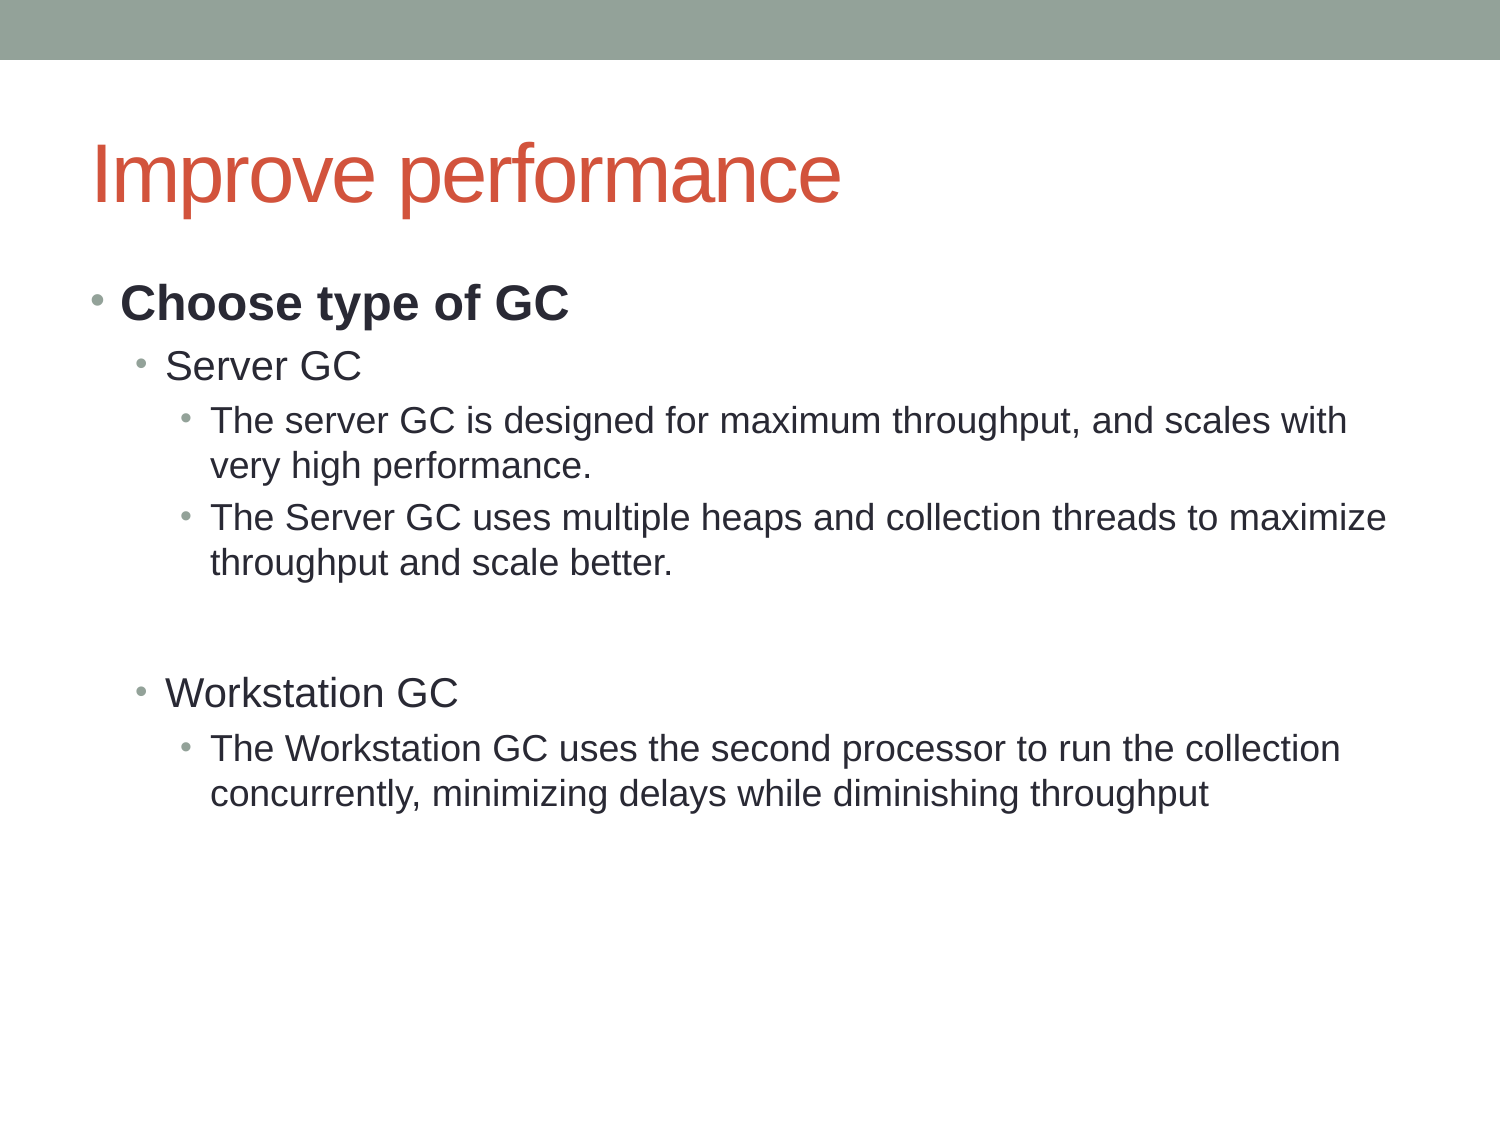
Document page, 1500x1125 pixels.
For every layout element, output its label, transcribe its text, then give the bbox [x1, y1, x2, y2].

title Improve performance [75, 87, 1425, 250]
list Choose type of GC Server GC The server GC is designed for maximum throughput, and scales with very high performance. The Server GC uses multiple heaps and collection threads to maximize throughput and scale better. Workstation GC The Workstation GC uses the second processor to run the collection concurrently, minimizing delays while diminishing throughput [75, 262, 1425, 1063]
